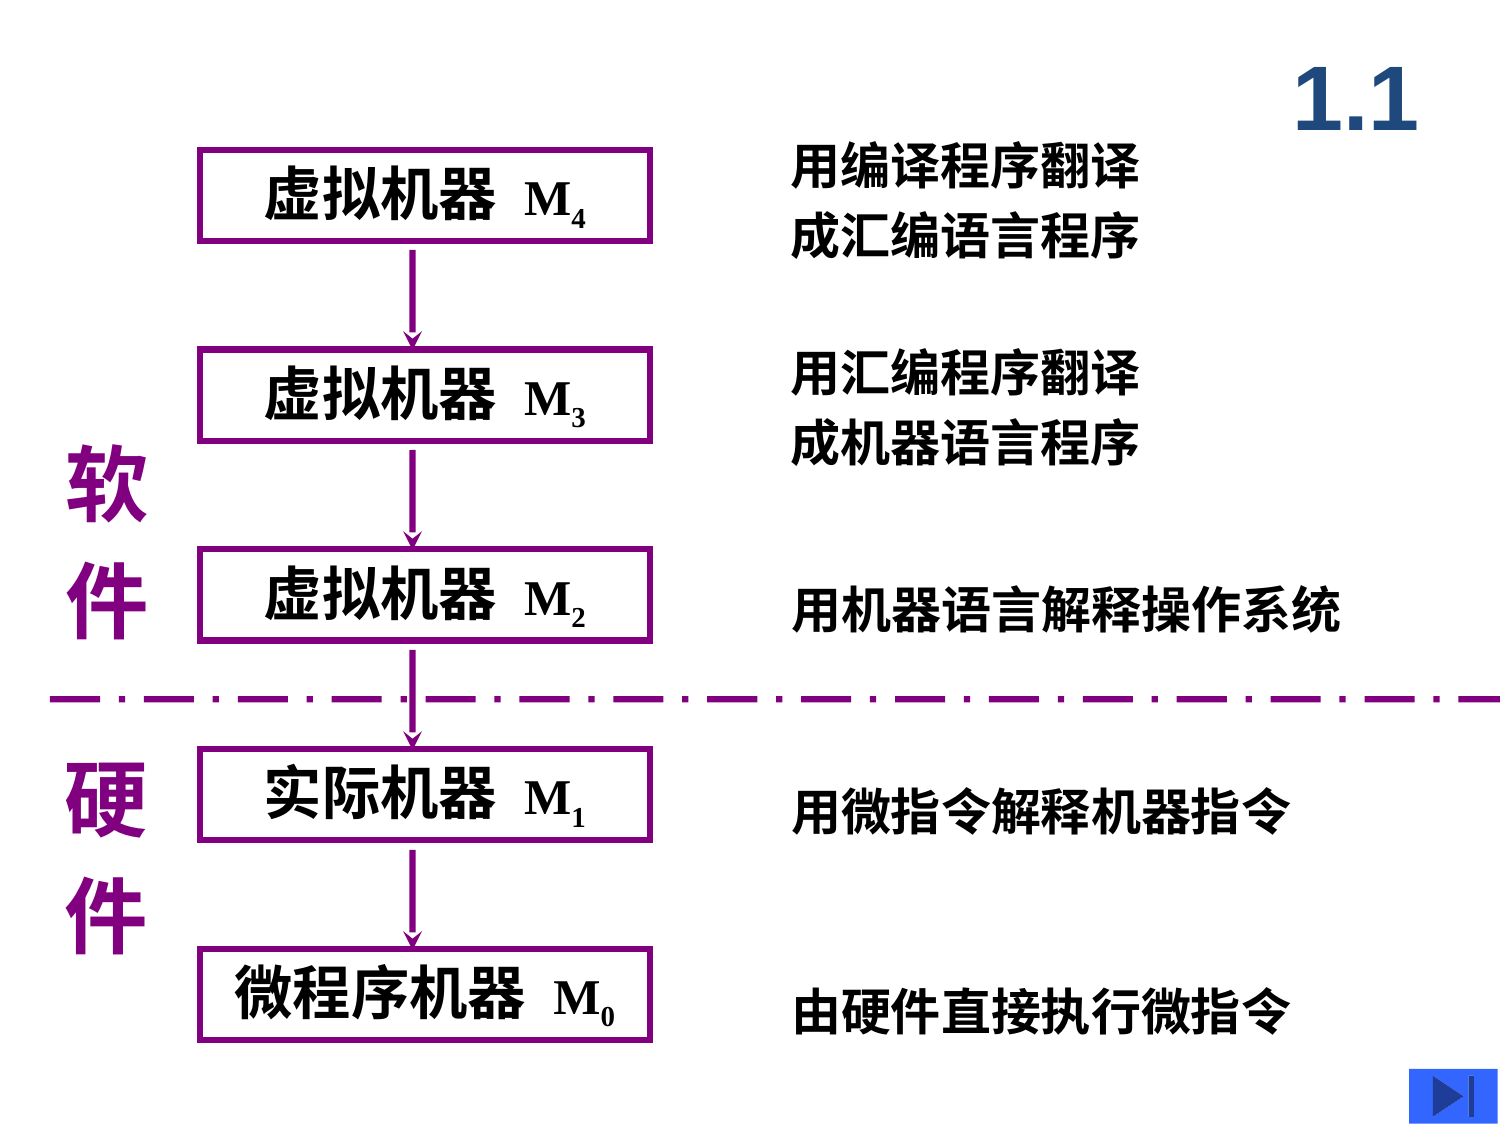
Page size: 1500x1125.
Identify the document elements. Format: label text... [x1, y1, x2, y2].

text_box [654, 424, 1500, 976]
text_box 用汇编程序翻译 成机器语言程序 [775, 333, 1156, 423]
text_box [1409, 1068, 1498, 1124]
text_box 1.1 [1262, 24, 1450, 163]
text_box 由硬件直接执行微指令 [776, 984, 1306, 1049]
text_box 用编译程序翻译 成汇编语言程序 [775, 126, 1156, 272]
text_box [199, 149, 651, 1041]
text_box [48, 424, 194, 976]
